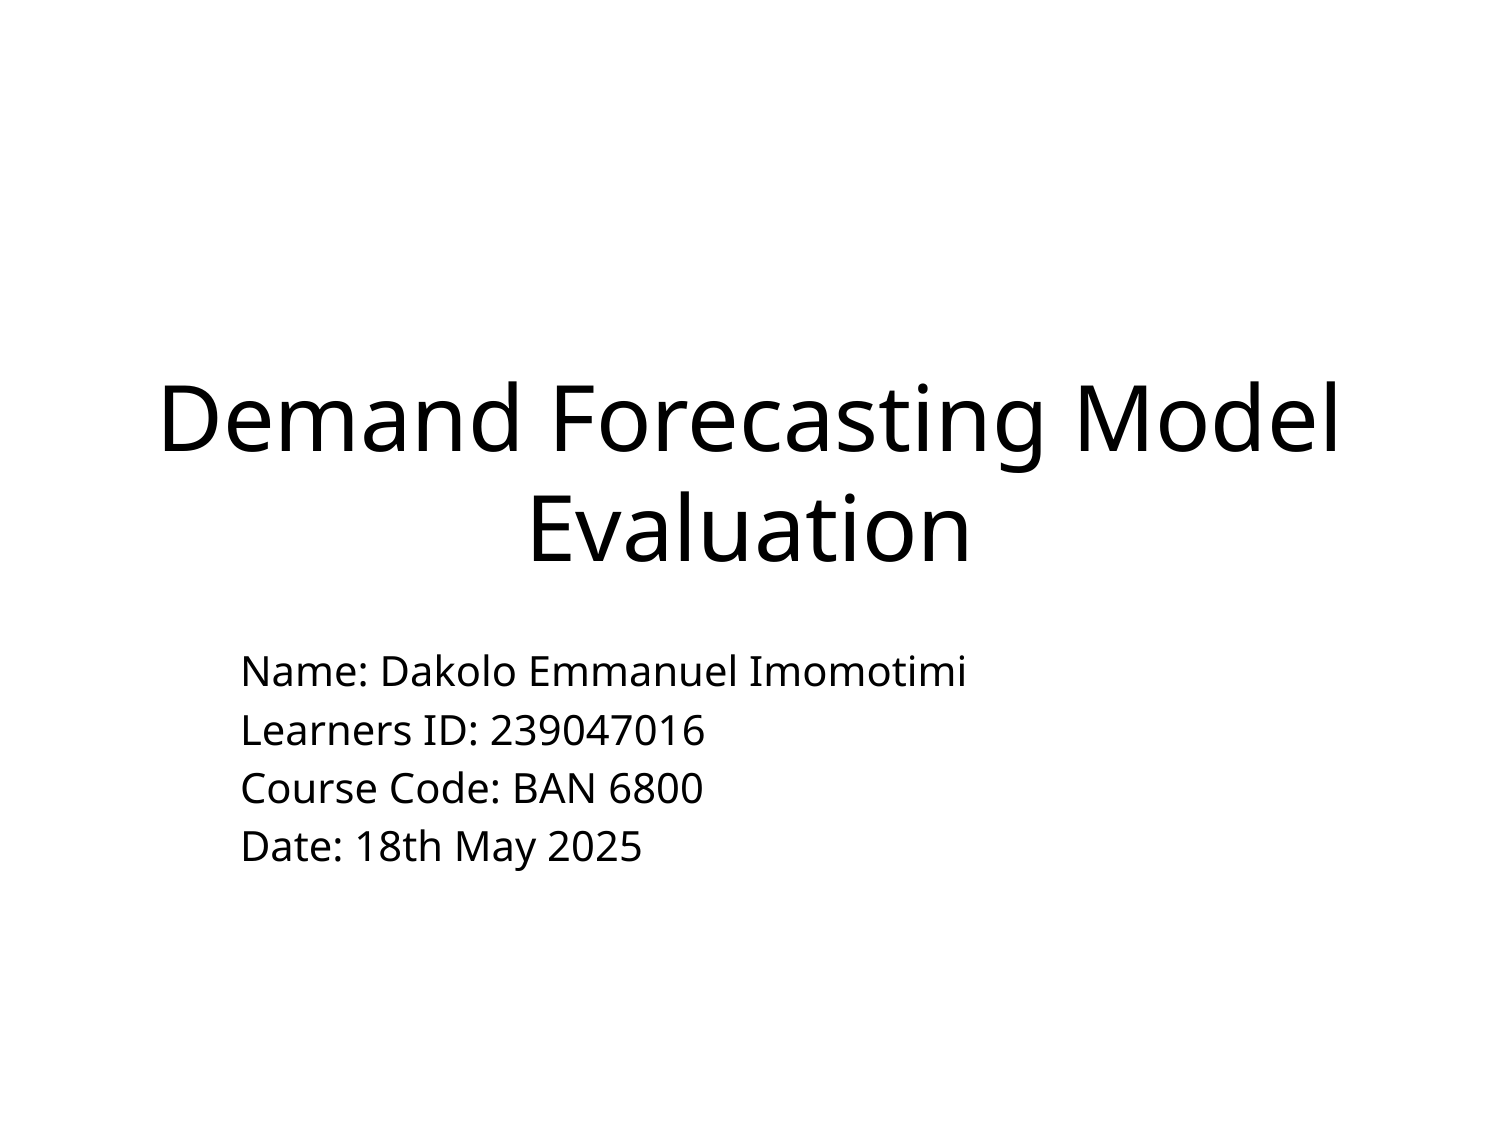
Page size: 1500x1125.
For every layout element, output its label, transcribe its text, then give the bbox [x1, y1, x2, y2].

subtitle Name: Dakolo Emmanuel Imomotimi Learners ID: 239047016 Course Code: BAN 6800 Date: 18th May 2025 [225, 637, 1275, 925]
title Demand Forecasting Model Evaluation [112, 349, 1388, 591]
